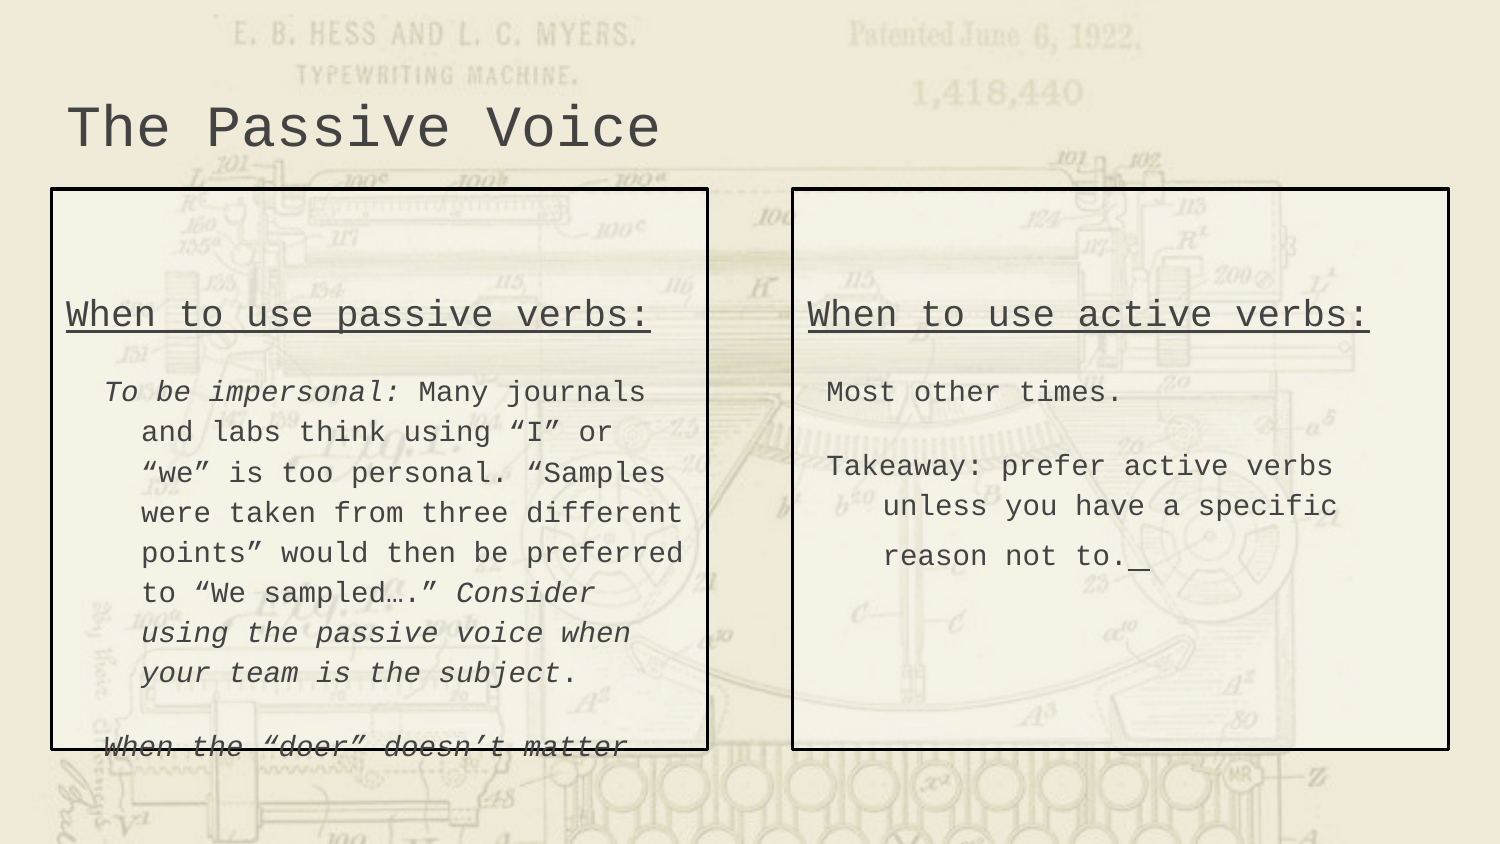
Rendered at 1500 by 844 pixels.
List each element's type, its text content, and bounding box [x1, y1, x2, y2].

list When to use active verbs: Most other times. Takeaway: prefer active verbs unless you have a specific reason not to. [791, 187, 1450, 751]
title The Passive Voice [51, 72, 1449, 167]
list When to use passive verbs: To be impersonal: Many journals and labs think using “I” or “we” is too personal. “Samples were taken from three different points” would then be preferred to “We sampled….” Consider using the passive voice when your team is the subject. When the “doer” doesn’t matter [50, 187, 709, 751]
picture [0, 0, 1500, 844]
